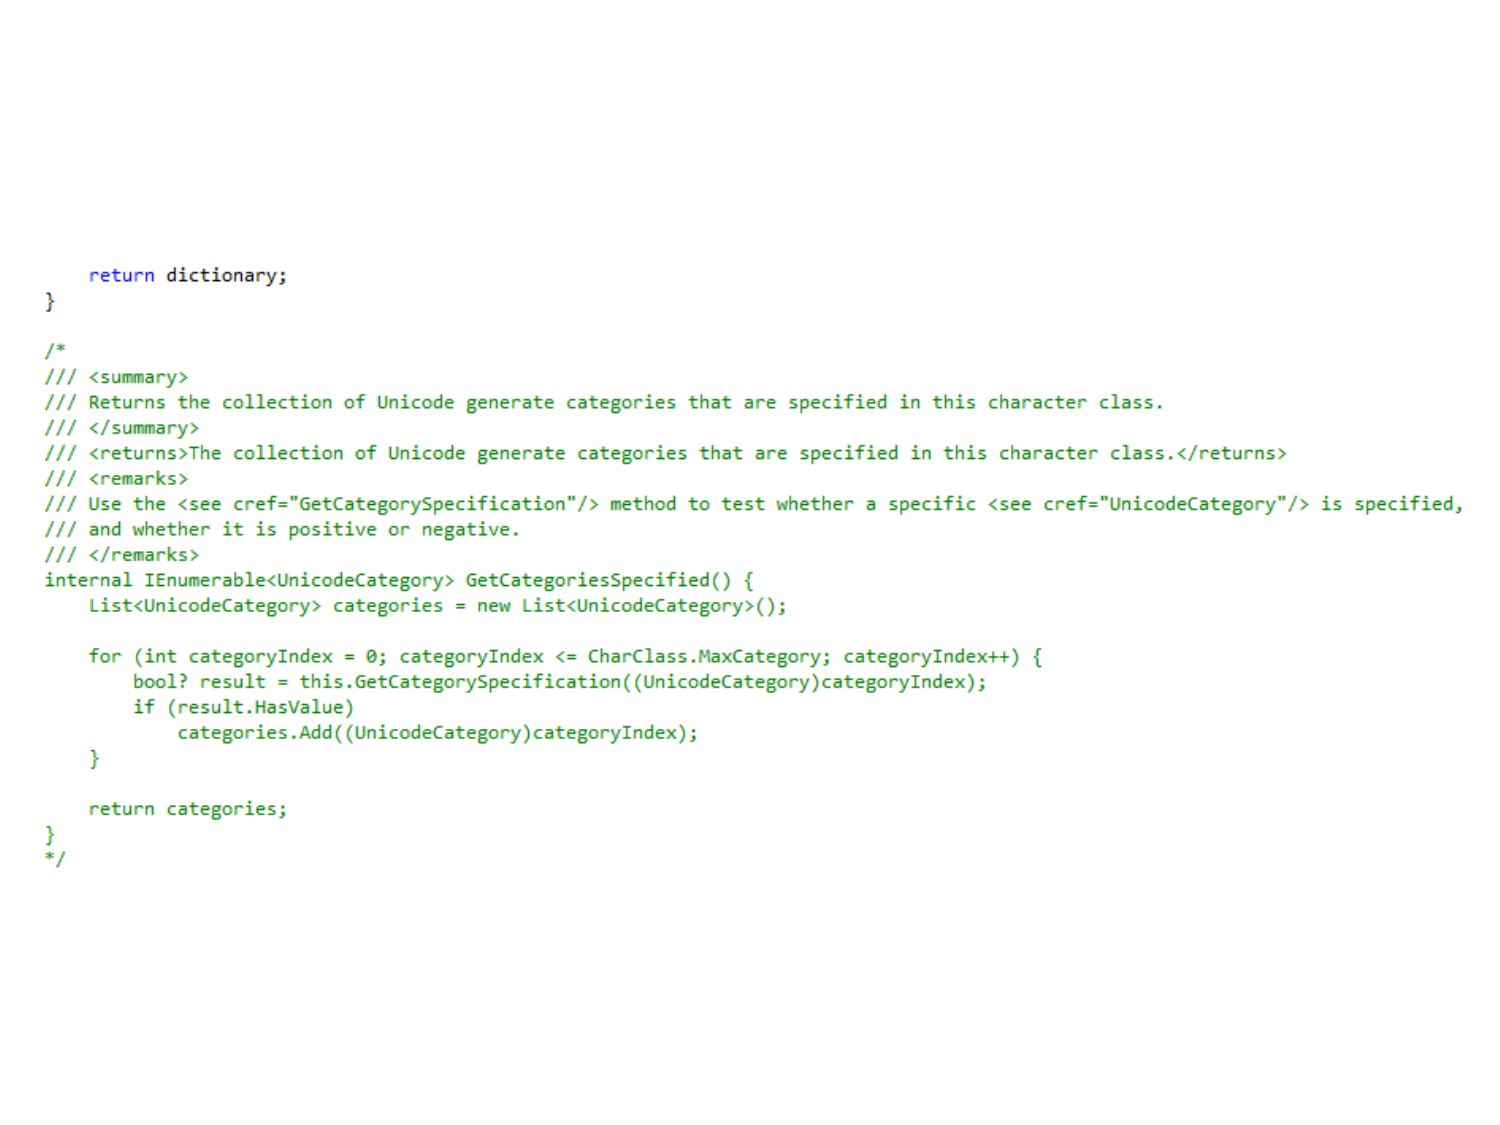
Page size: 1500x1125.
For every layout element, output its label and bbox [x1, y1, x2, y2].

list [0, 250, 1500, 875]
